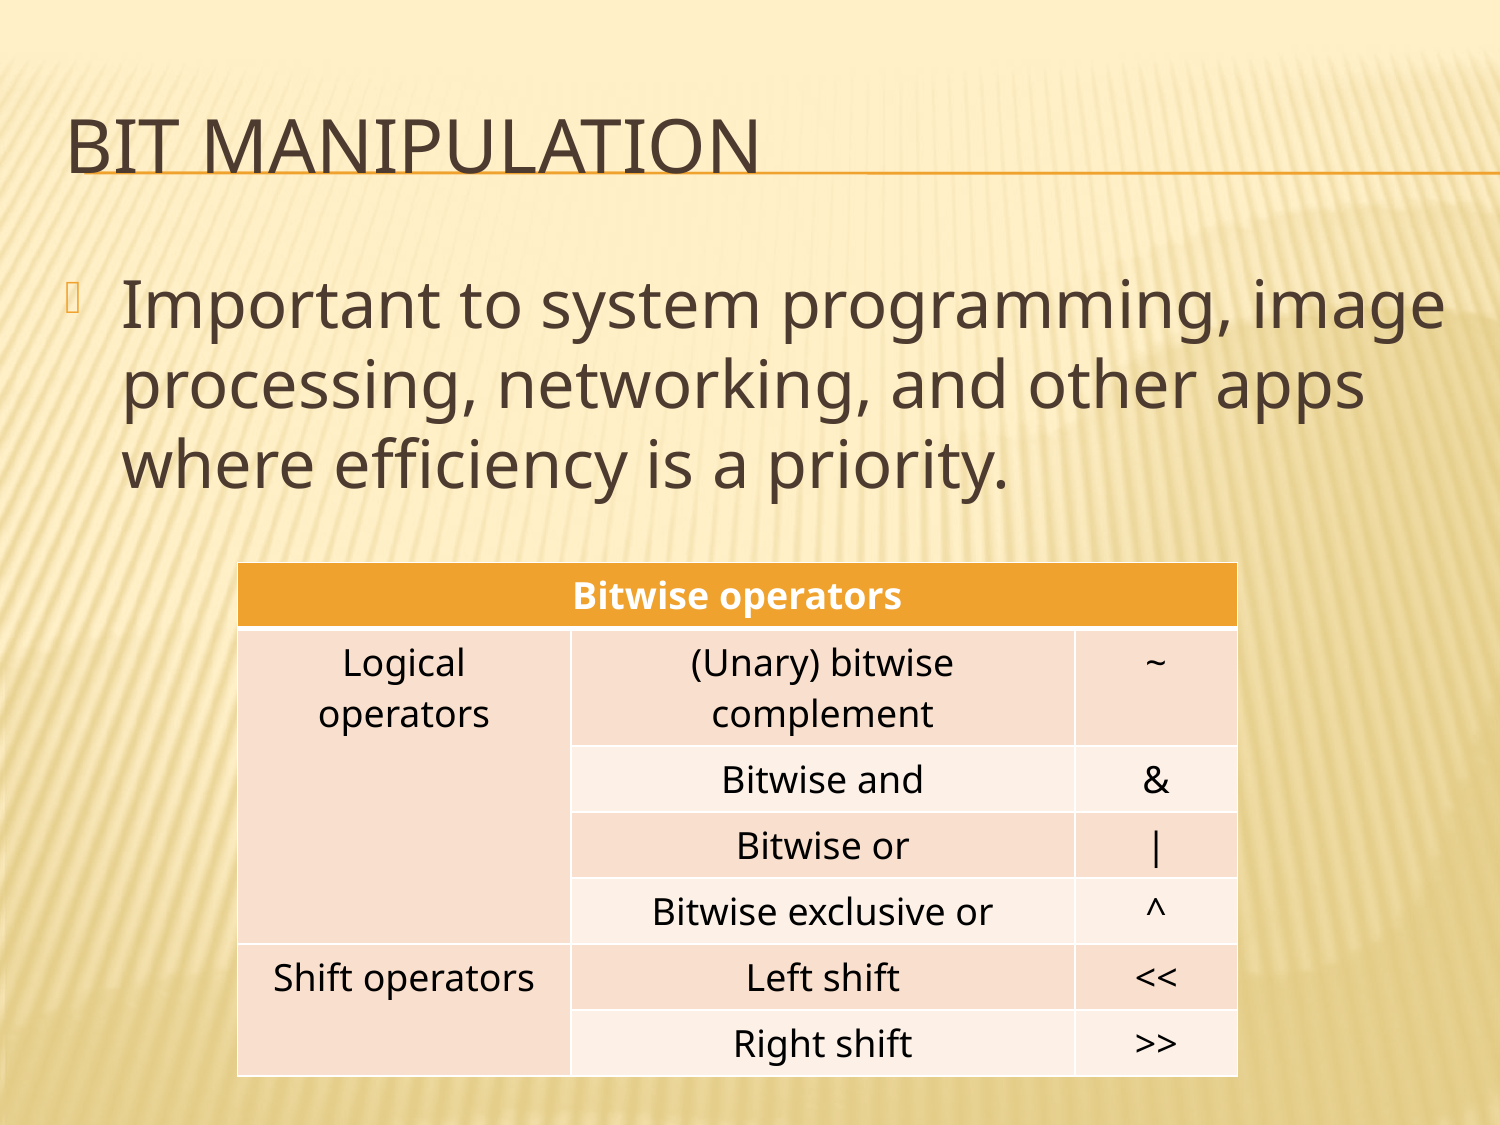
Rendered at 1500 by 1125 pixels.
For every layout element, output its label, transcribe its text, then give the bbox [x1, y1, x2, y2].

table_cell ^ [1076, 879, 1237, 943]
table_cell >> [1076, 1011, 1237, 1075]
table_header Bitwise operators [238, 563, 1237, 626]
table_cell Bitwise exclusive or [572, 879, 1074, 943]
table_cell Right shift [572, 1011, 1074, 1075]
table_cell Left shift [572, 945, 1074, 1009]
table_cell Bitwise or [572, 813, 1074, 877]
table_cell ~ [1076, 631, 1237, 745]
table_cell Bitwise and [572, 747, 1074, 811]
table_cell (Unary) bitwise complement [572, 631, 1074, 745]
table_cell << [1076, 945, 1237, 1009]
table_cell Shift operators [238, 945, 570, 1075]
table_cell | [1076, 813, 1237, 877]
title Bit manipulation [50, 75, 1475, 213]
table_cell Logical operators [238, 631, 570, 943]
table_cell & [1076, 747, 1237, 811]
list Important to system programming, image processing, networking, and other apps where efficiency is a priority. [50, 254, 1475, 998]
